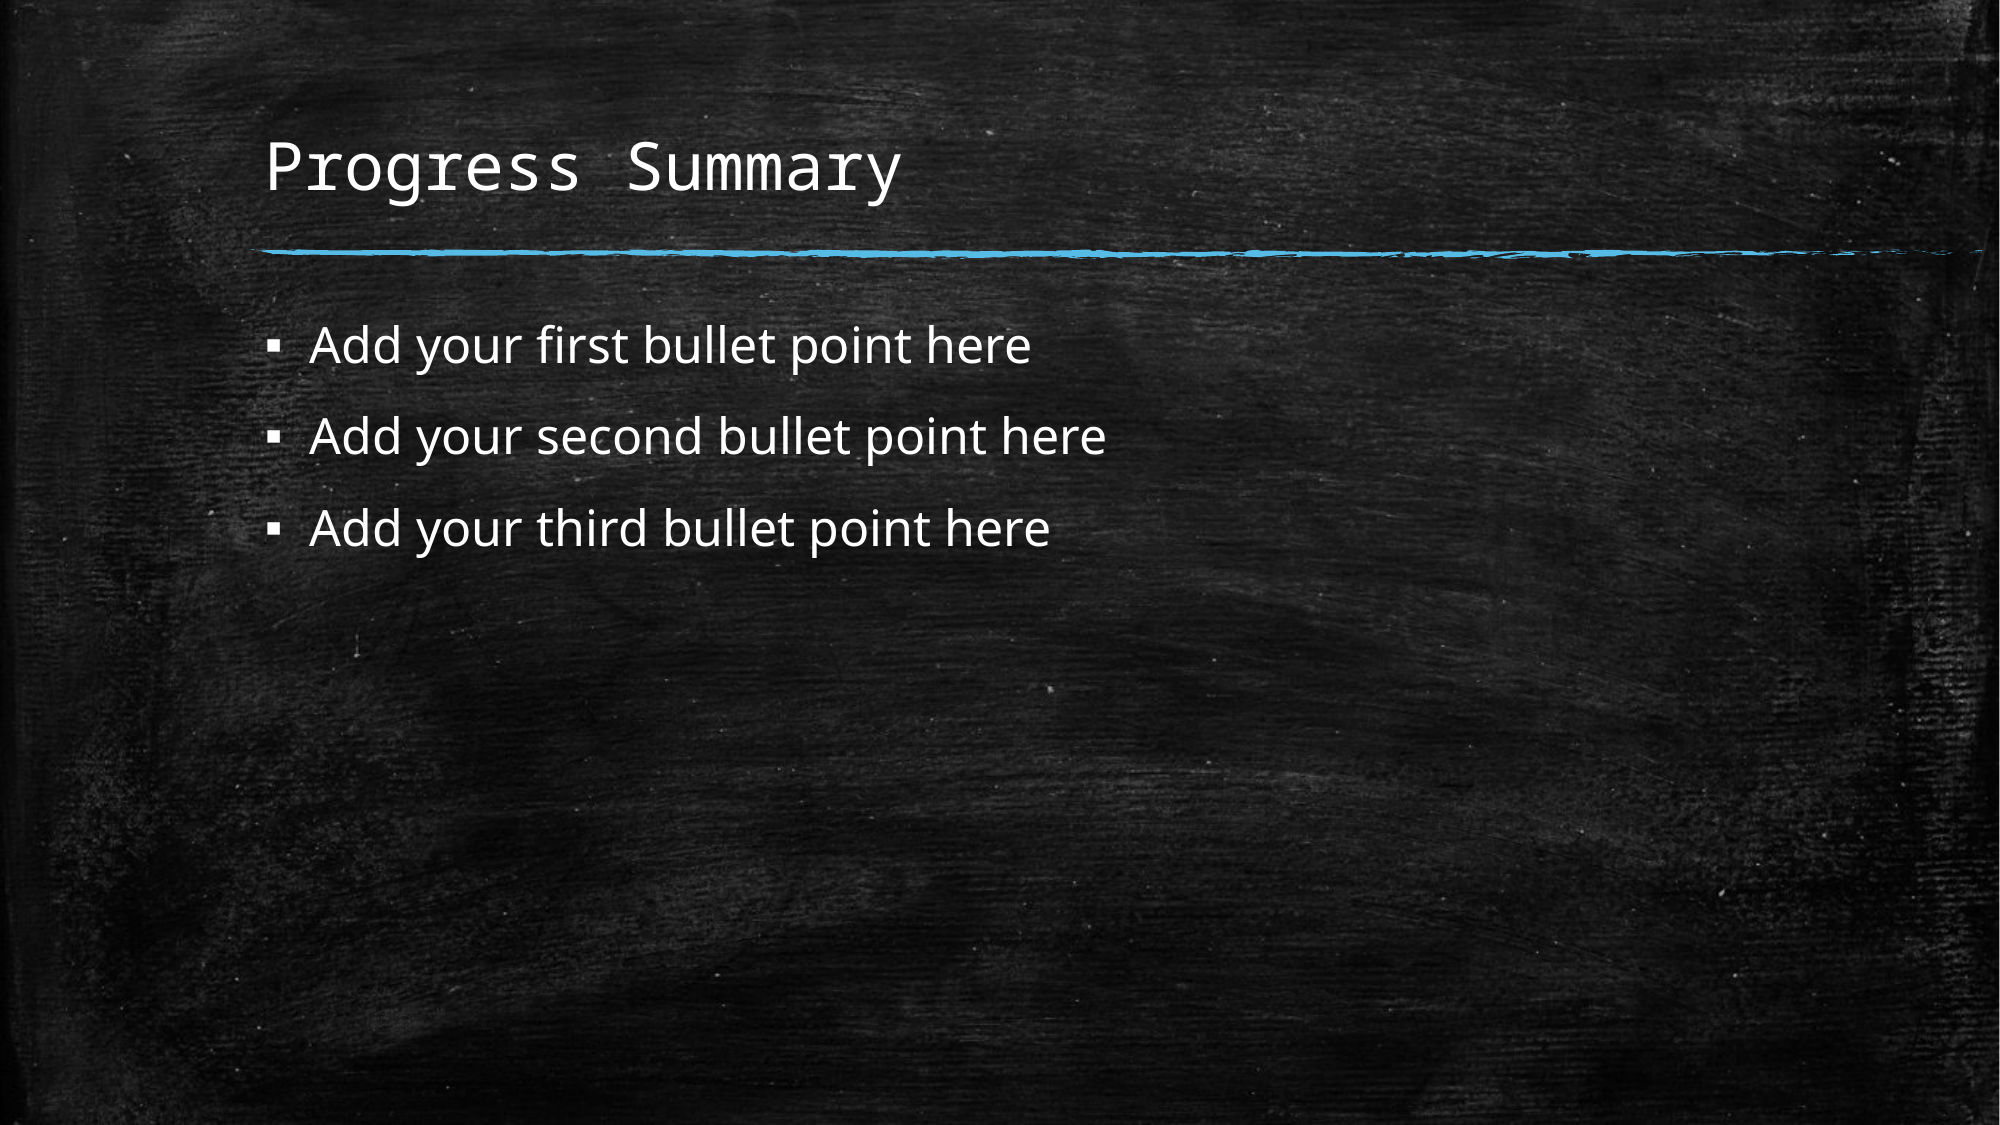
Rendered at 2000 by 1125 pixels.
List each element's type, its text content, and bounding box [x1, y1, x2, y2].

list Add your first bullet point here Add your second bullet point here Add your third bullet point here [249, 312, 1750, 1013]
title Progress Summary [249, 45, 1750, 213]
